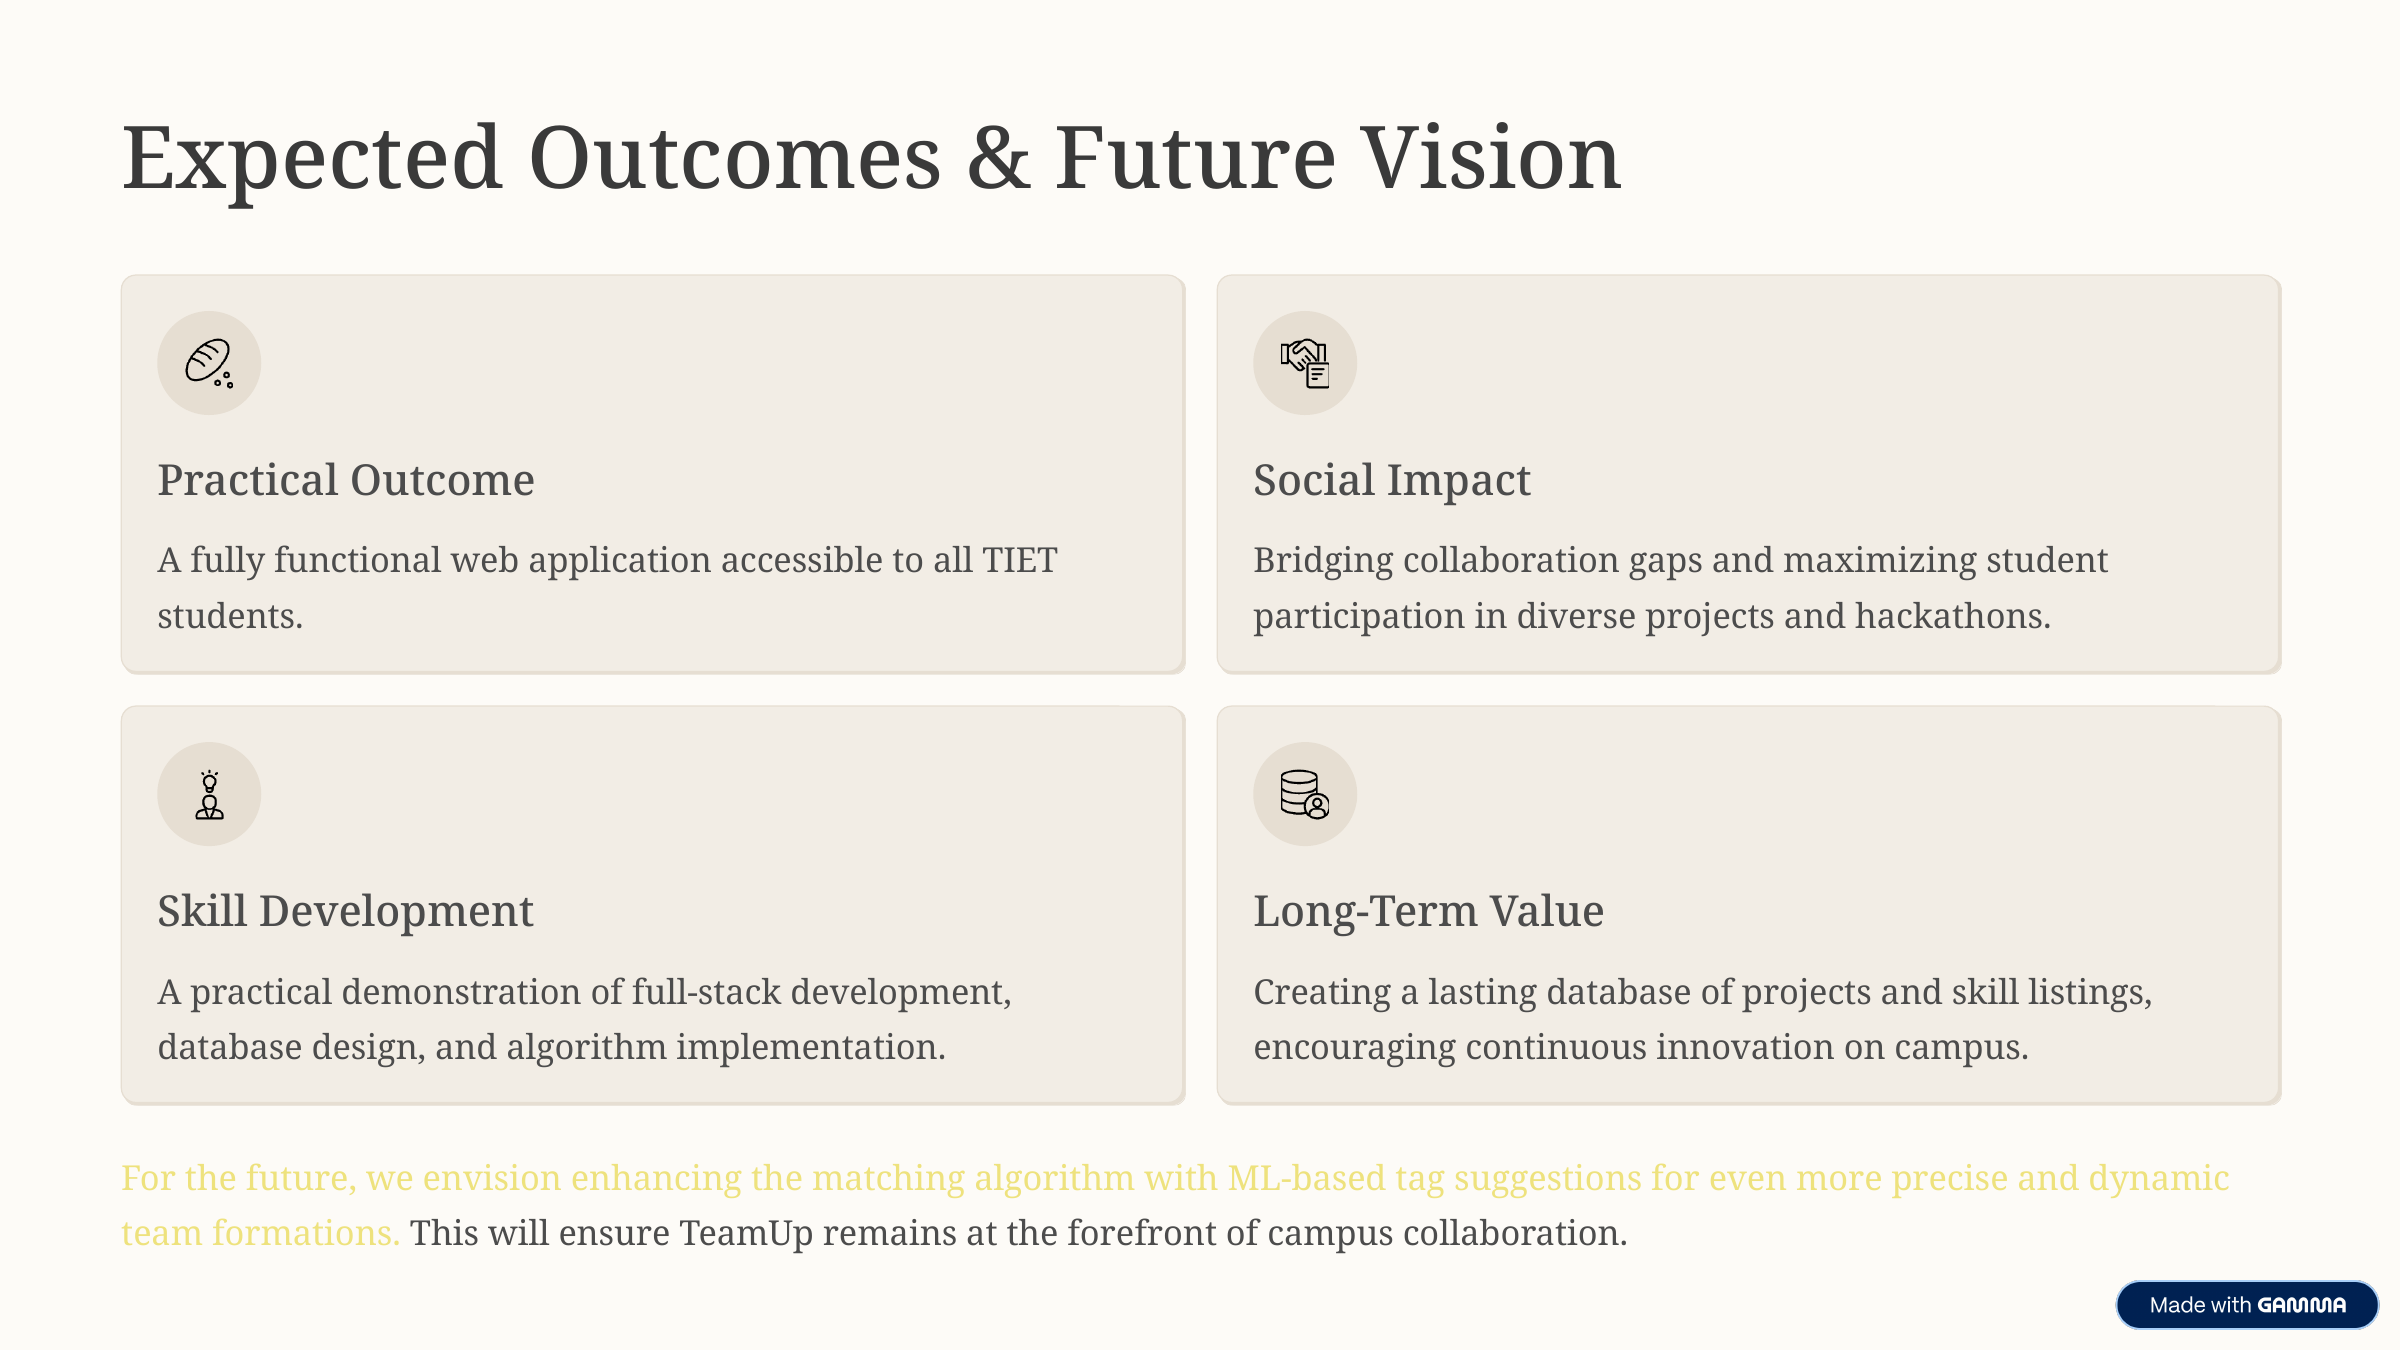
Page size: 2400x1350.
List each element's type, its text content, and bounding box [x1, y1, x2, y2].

picture [1281, 333, 1329, 393]
text_box [1253, 310, 1358, 416]
text_box [1217, 706, 2279, 1103]
text_box A practical demonstration of full-stack development, database design, and algorithm implementation. [157, 955, 1147, 1067]
picture [185, 333, 233, 393]
text_box [121, 706, 1183, 1103]
text_box For the future, we envision enhancing the matching algorithm with ML-based tag suggestions for even more precise and dynamic team formations. This will ensure TeamUp remains at the forefront of campus collaboration. [121, 1141, 2279, 1253]
picture [1281, 764, 1329, 824]
text_box Practical Outcome [157, 449, 591, 504]
text_box [157, 310, 262, 416]
picture [2106, 1271, 2389, 1339]
text_box [121, 275, 1183, 672]
text_box Expected Outcomes & Future Vision [121, 97, 1627, 206]
text_box Long-Term Value [1253, 880, 1687, 935]
text_box Creating a lasting database of projects and skill listings, encouraging continuous innovation on campus. [1253, 955, 2243, 1067]
picture [185, 764, 233, 824]
text_box Skill Development [157, 880, 591, 935]
text_box A fully functional web application accessible to all TIET students. [157, 524, 1147, 636]
text_box [157, 742, 262, 847]
text_box [1253, 742, 1358, 847]
text_box [1217, 275, 2279, 672]
text_box Bridging collaboration gaps and maximizing student participation in diverse projects and hackathons. [1253, 524, 2243, 636]
text_box Social Impact [1253, 449, 1687, 504]
